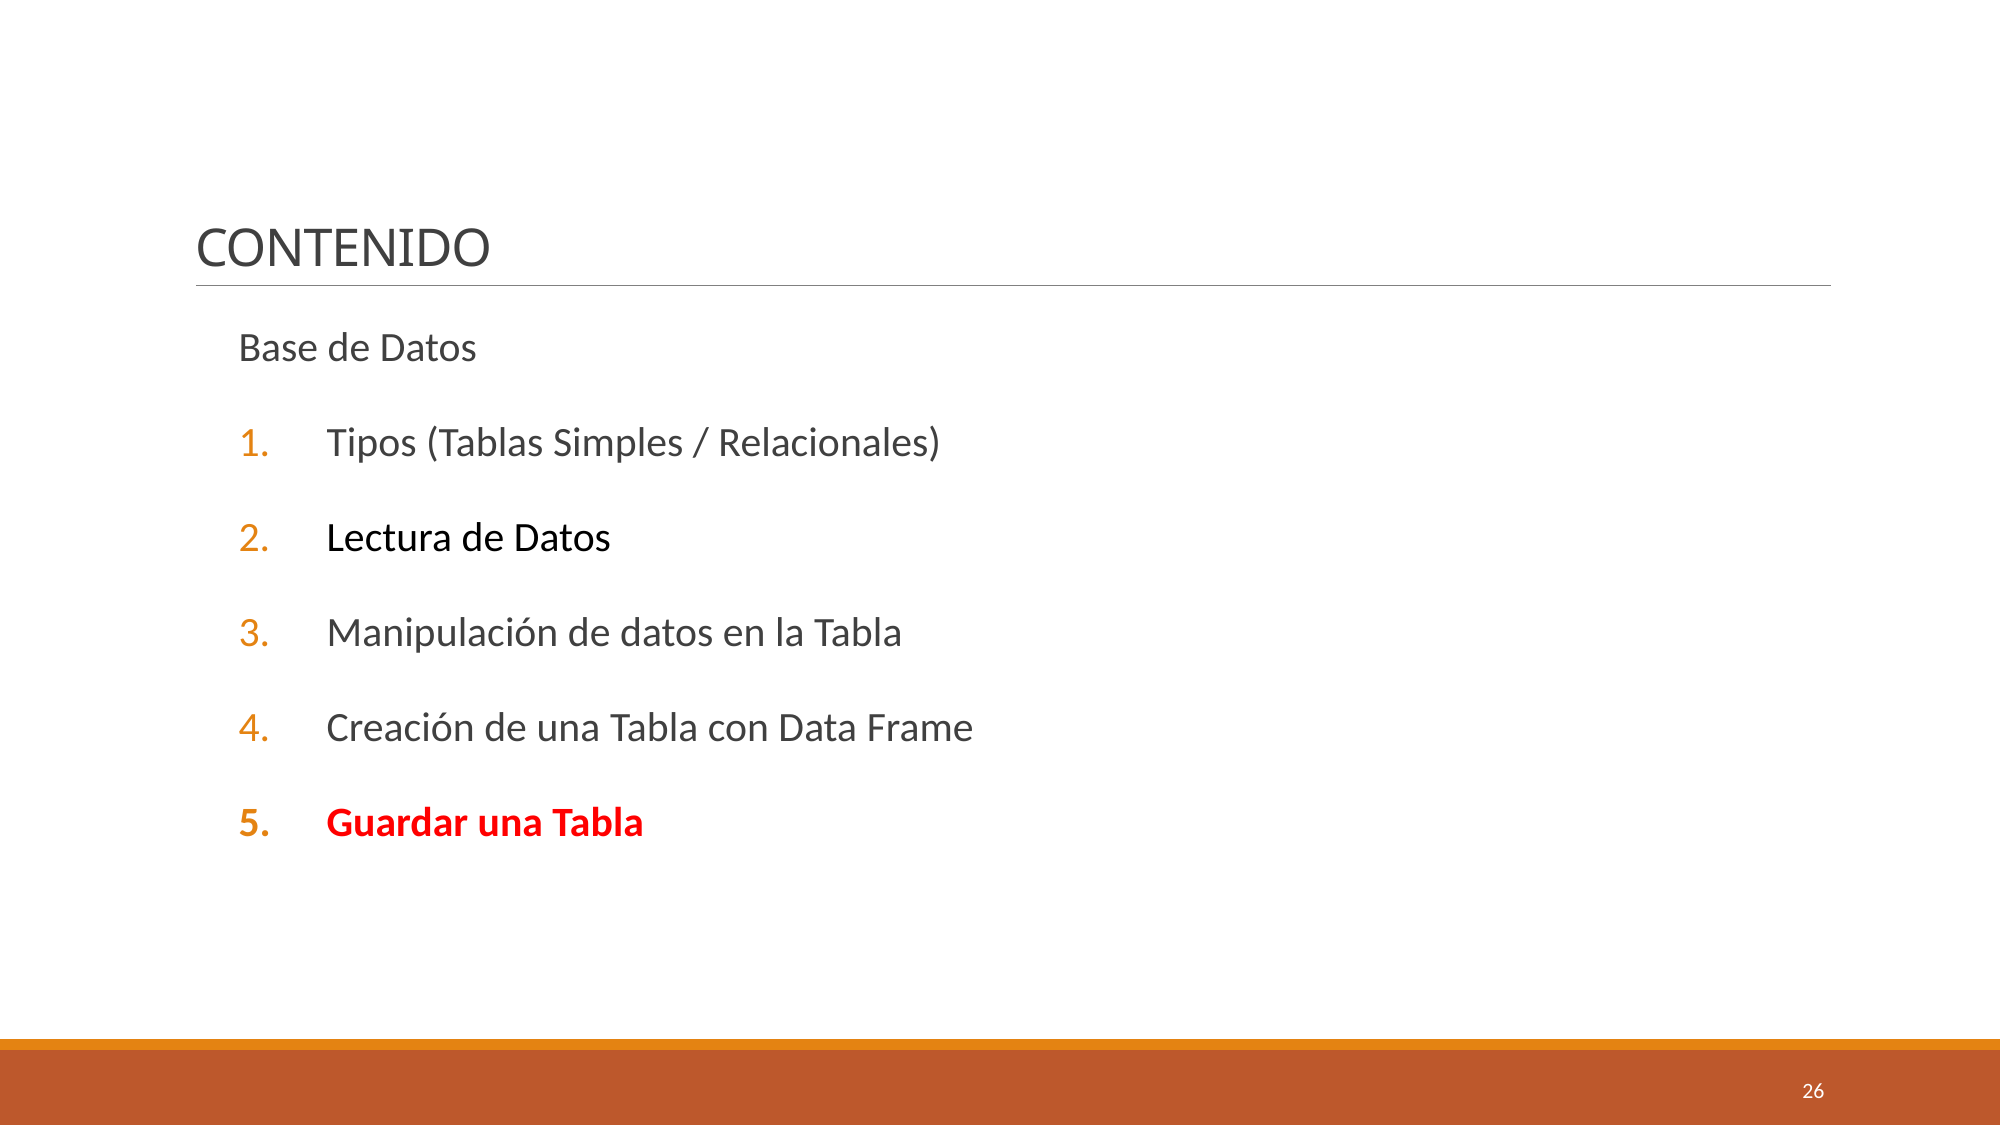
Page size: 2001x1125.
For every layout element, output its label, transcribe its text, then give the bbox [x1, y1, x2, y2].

list Base de Datos Tipos (Tablas Simples / Relacionales) Lectura de Datos Manipulación de datos en la Tabla Creación de una Tabla con Data Frame Guardar una Tabla [180, 302, 1830, 963]
slide_number 26 [1624, 1059, 1840, 1120]
title CONTENIDO [180, 47, 1830, 285]
